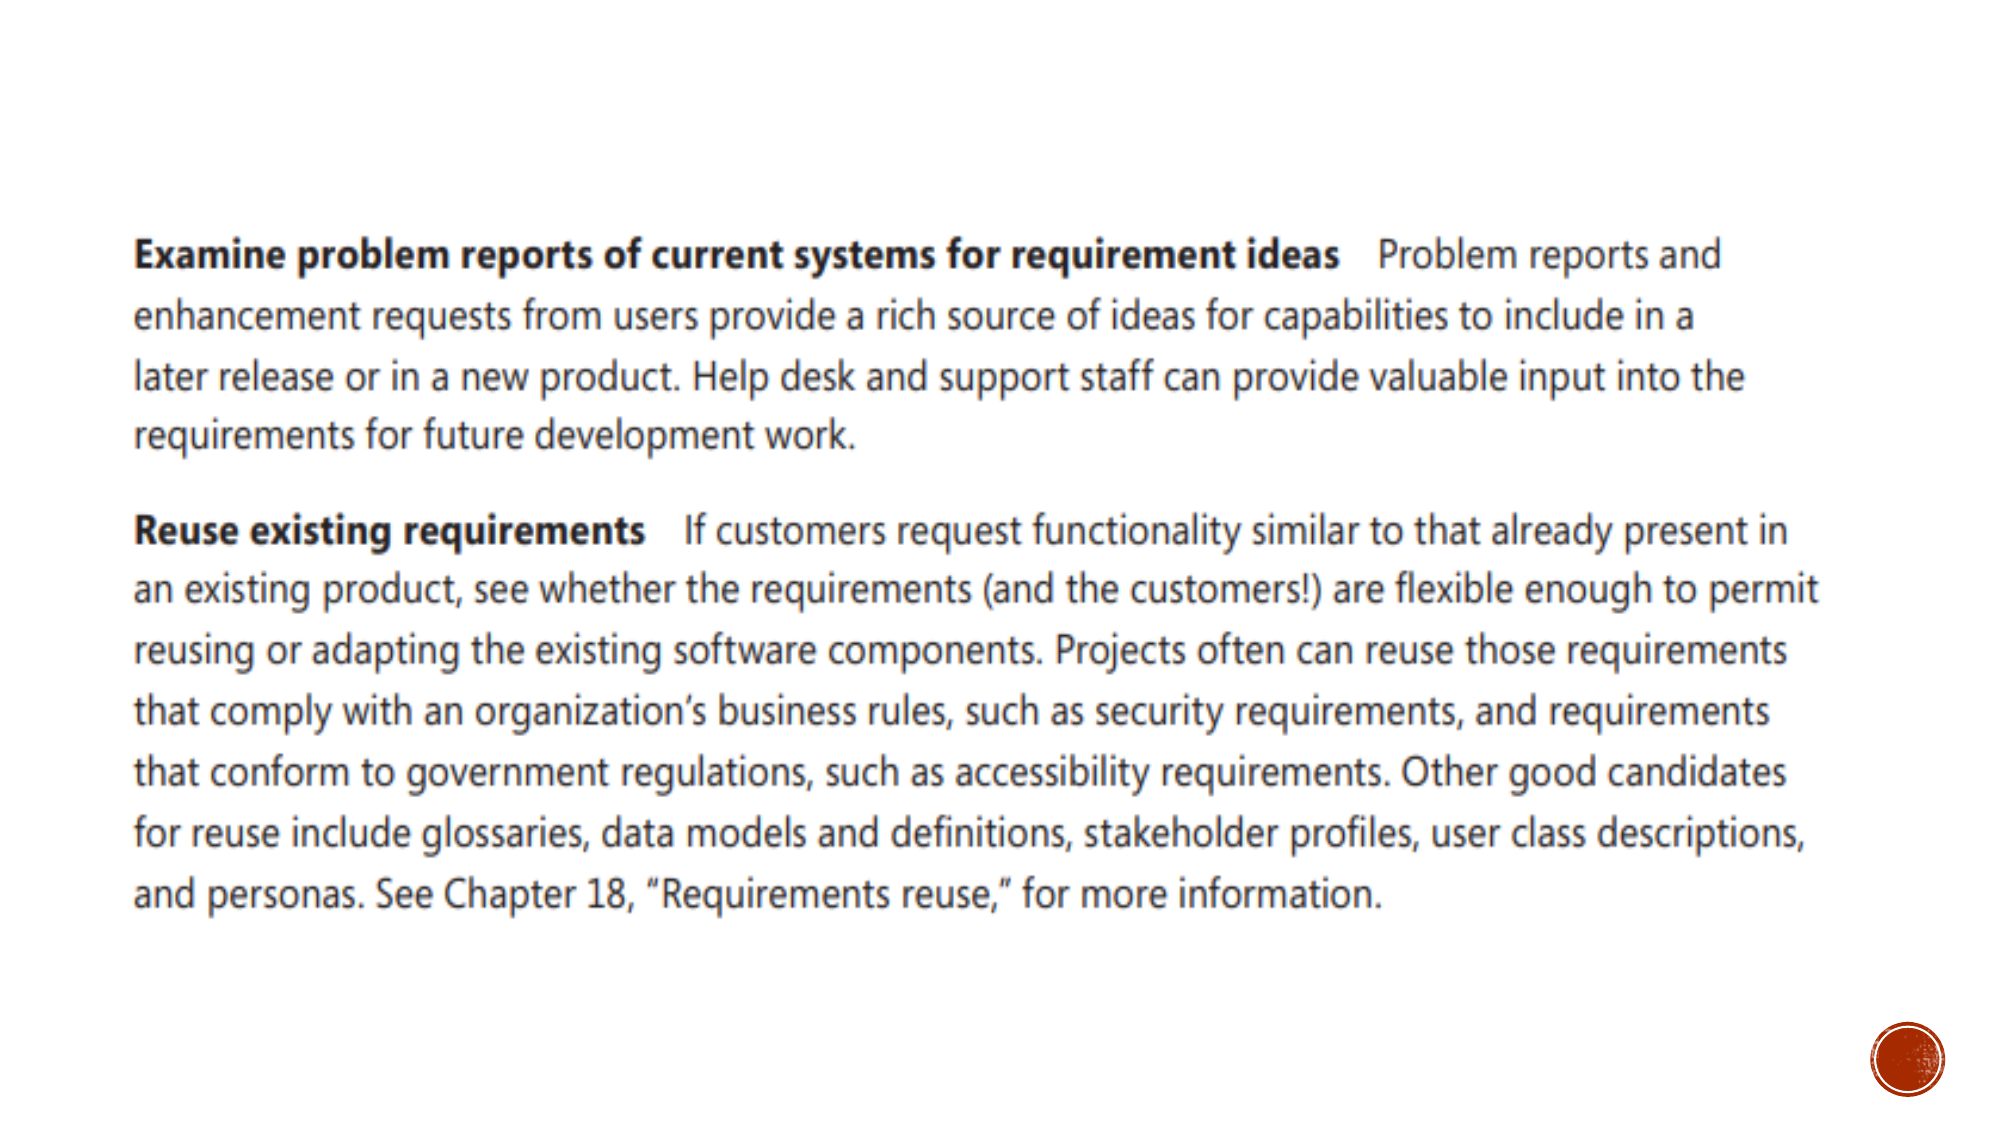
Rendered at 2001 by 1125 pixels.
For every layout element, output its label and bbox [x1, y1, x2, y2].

picture [120, 208, 1824, 934]
